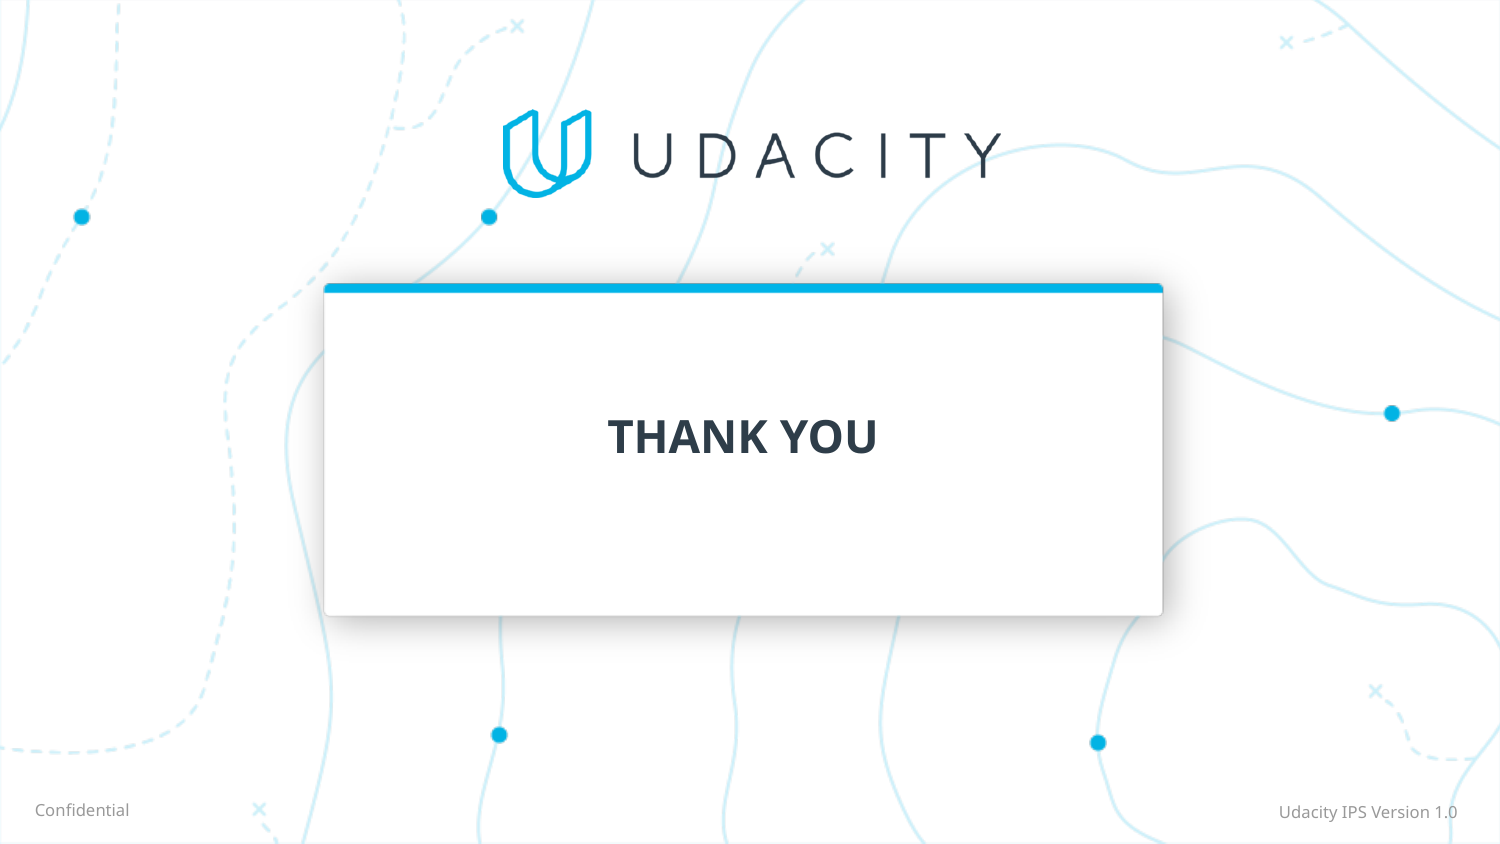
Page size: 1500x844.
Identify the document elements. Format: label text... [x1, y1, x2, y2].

title THANK YOU [341, 360, 1145, 456]
picture [0, 0, 1500, 844]
text_box Udacity IPS Version 1.0 [1263, 792, 1500, 833]
